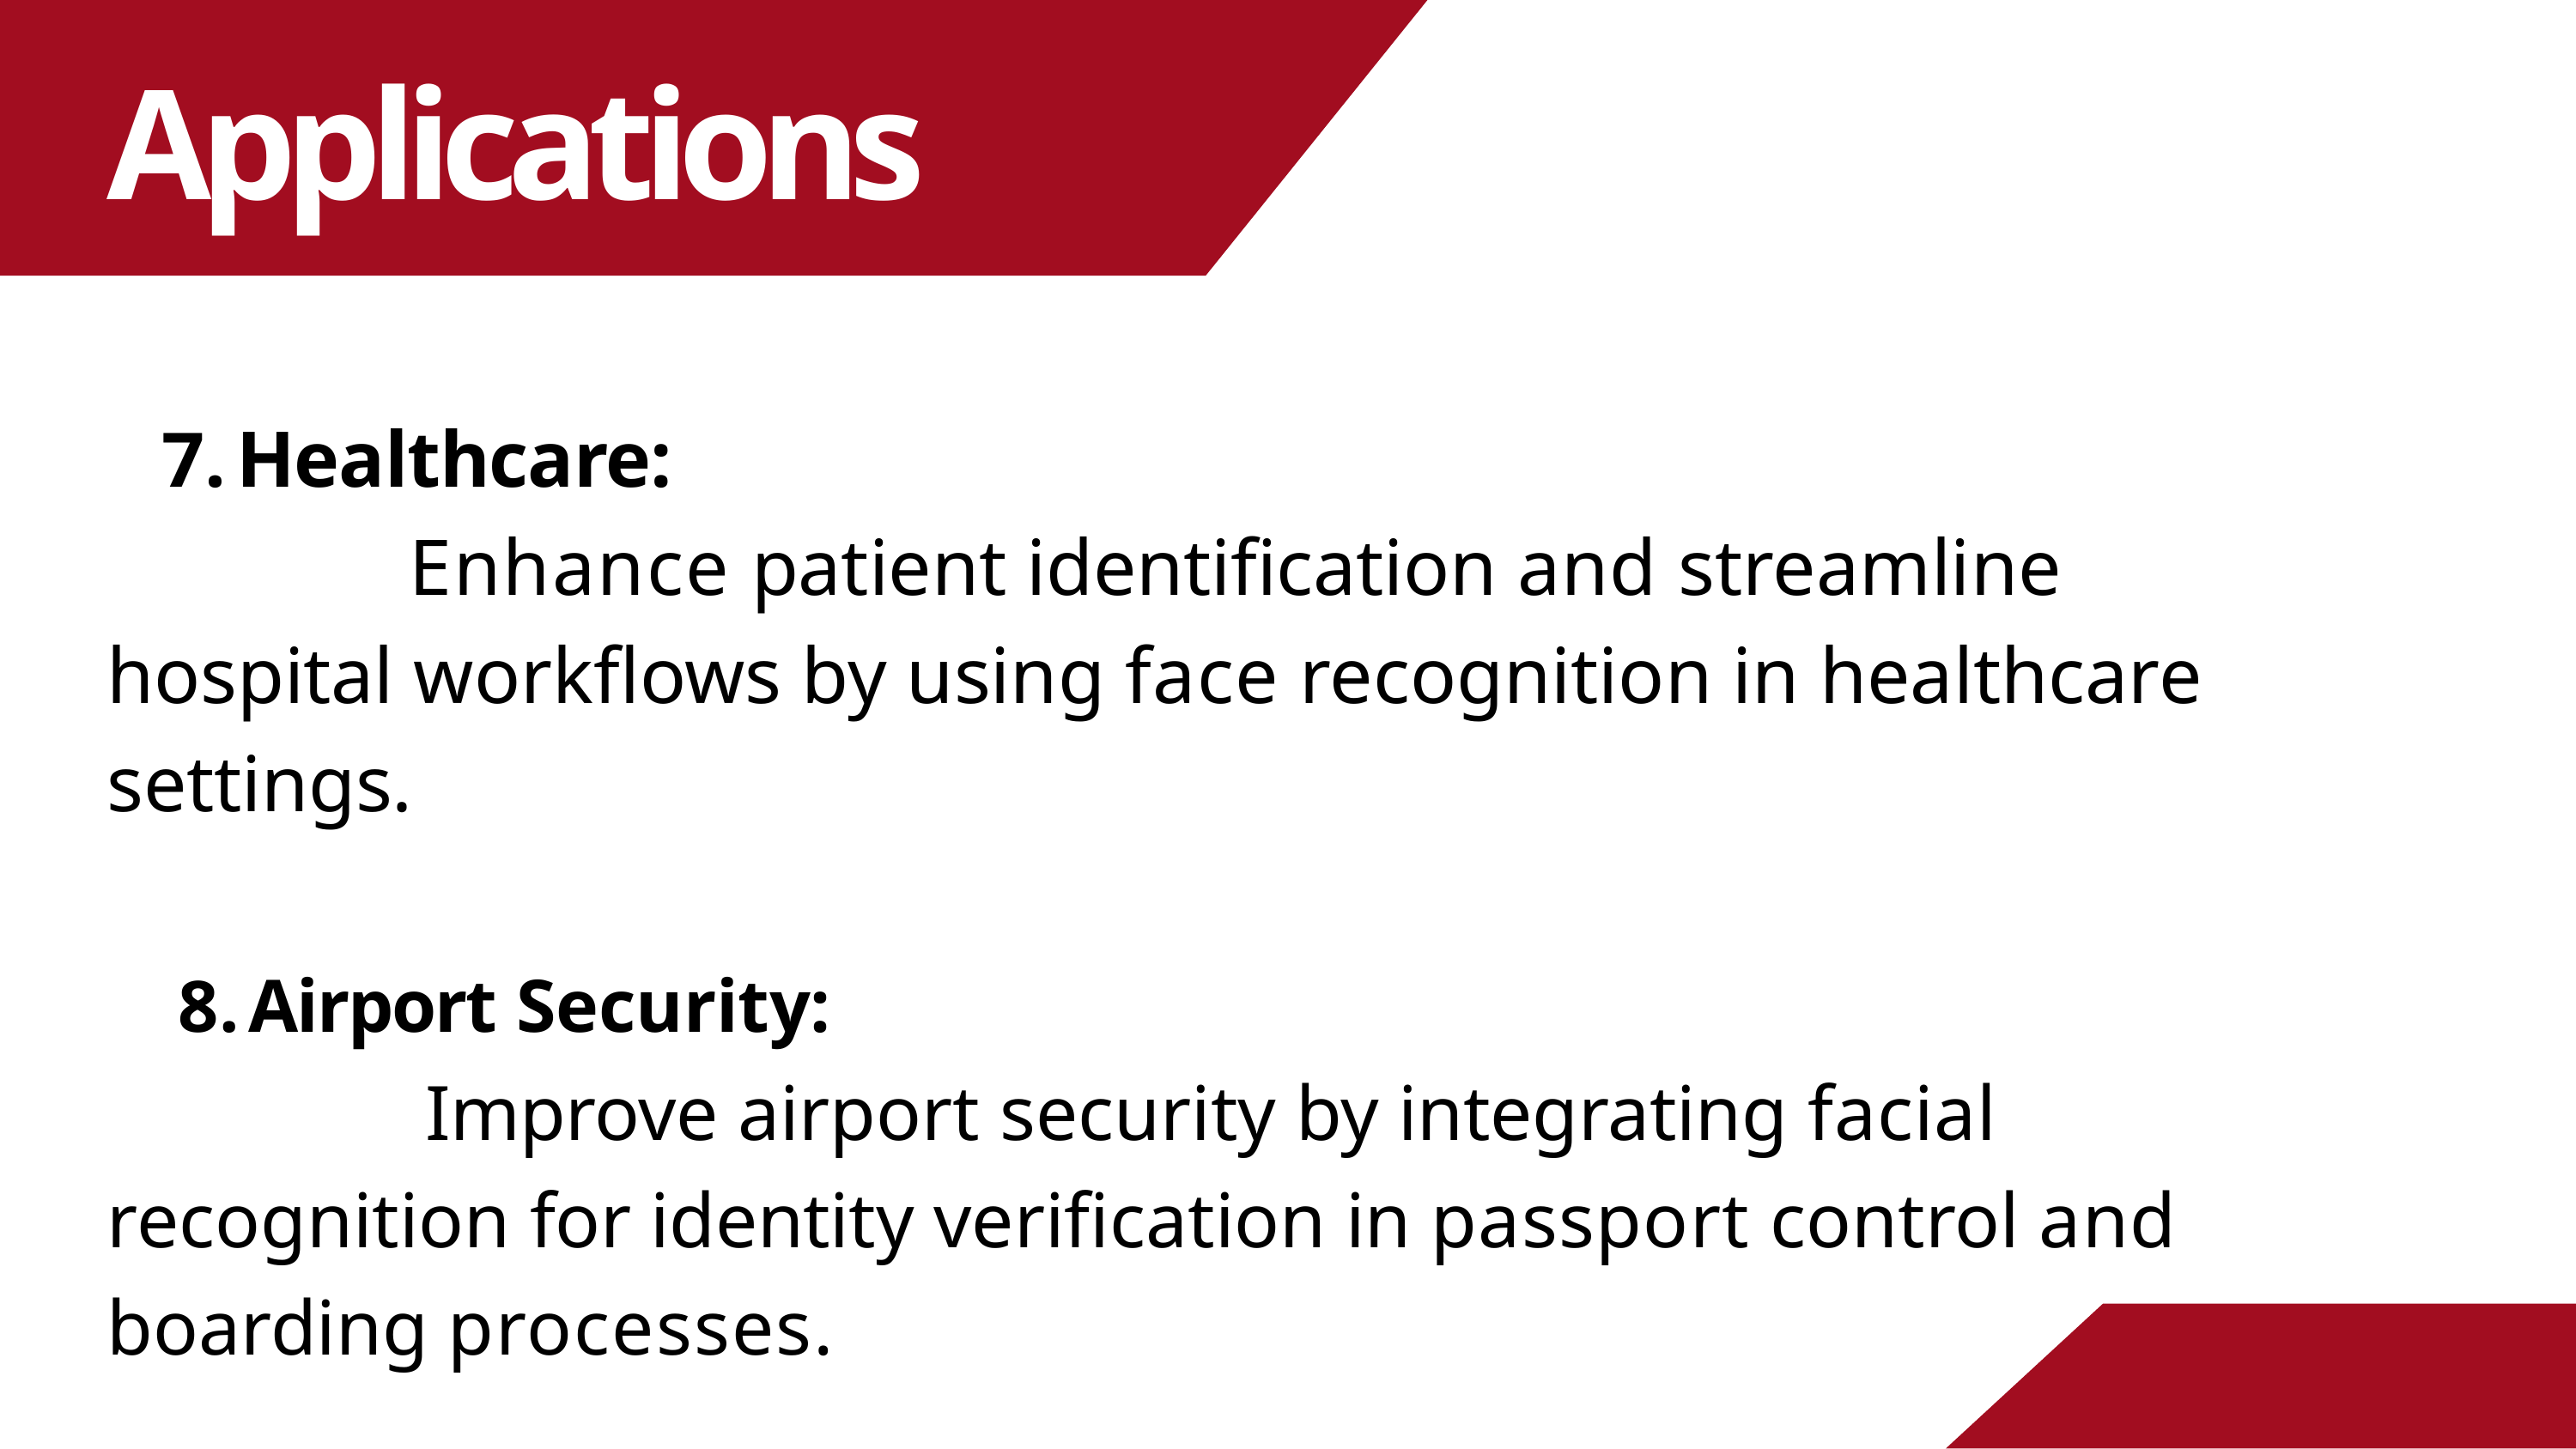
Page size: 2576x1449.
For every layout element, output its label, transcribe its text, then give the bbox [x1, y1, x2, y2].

title Applications [105, 45, 1030, 289]
text_box Healthcare: Enhance patient identification and streamline hospital workflows by using face recognition in healthcare settings. Airport Security: Improve airport security by integrating facial recognition for identity verification in passport control and boarding processes. [105, 392, 2405, 1371]
text_box [1946, 1303, 2576, 1449]
